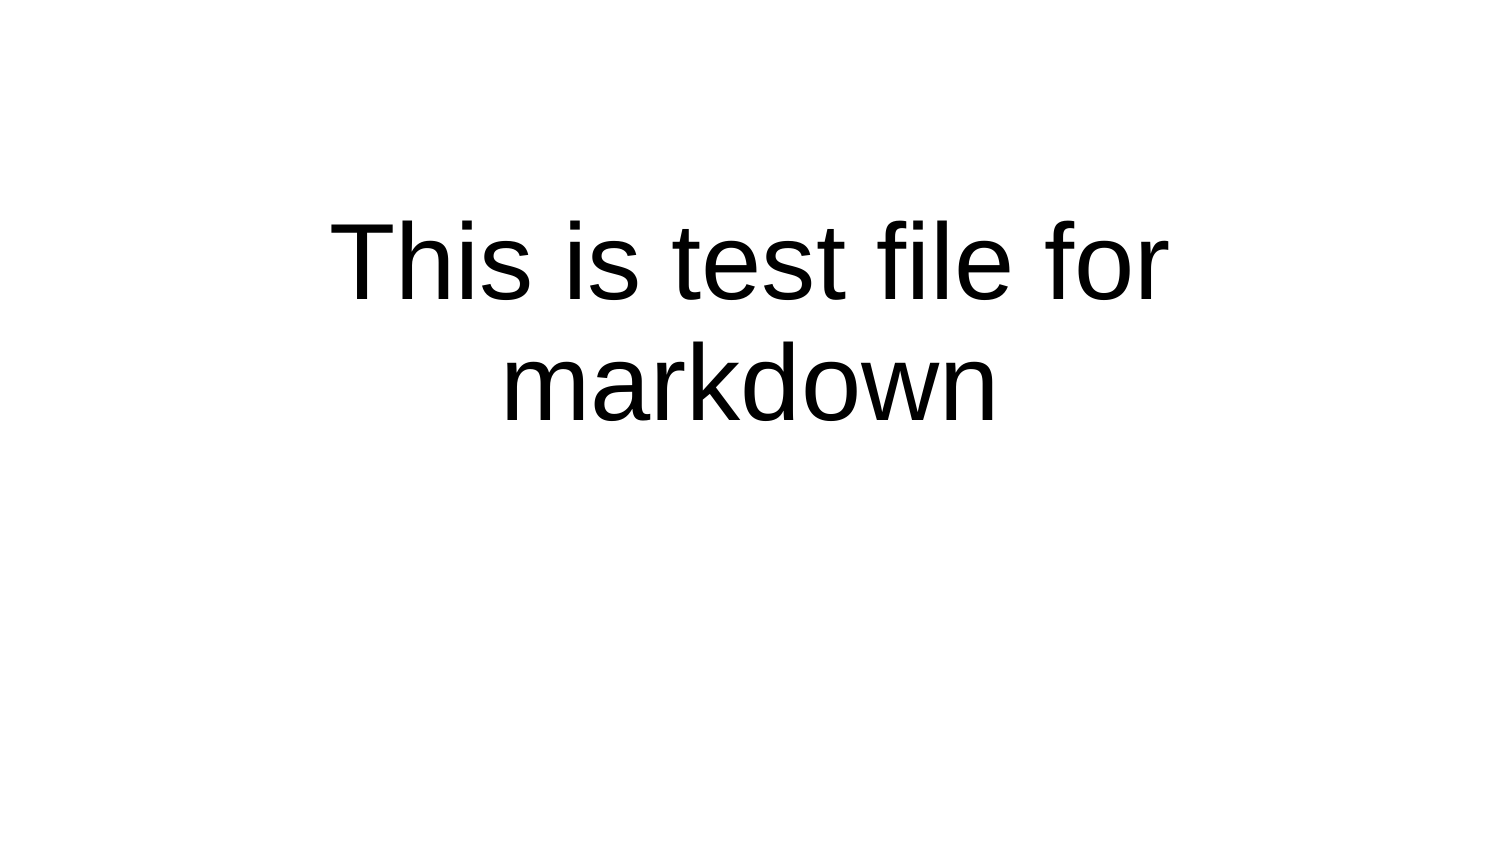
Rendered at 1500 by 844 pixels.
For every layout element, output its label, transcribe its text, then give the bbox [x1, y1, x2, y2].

title This is test file for markdown [51, 122, 1449, 459]
